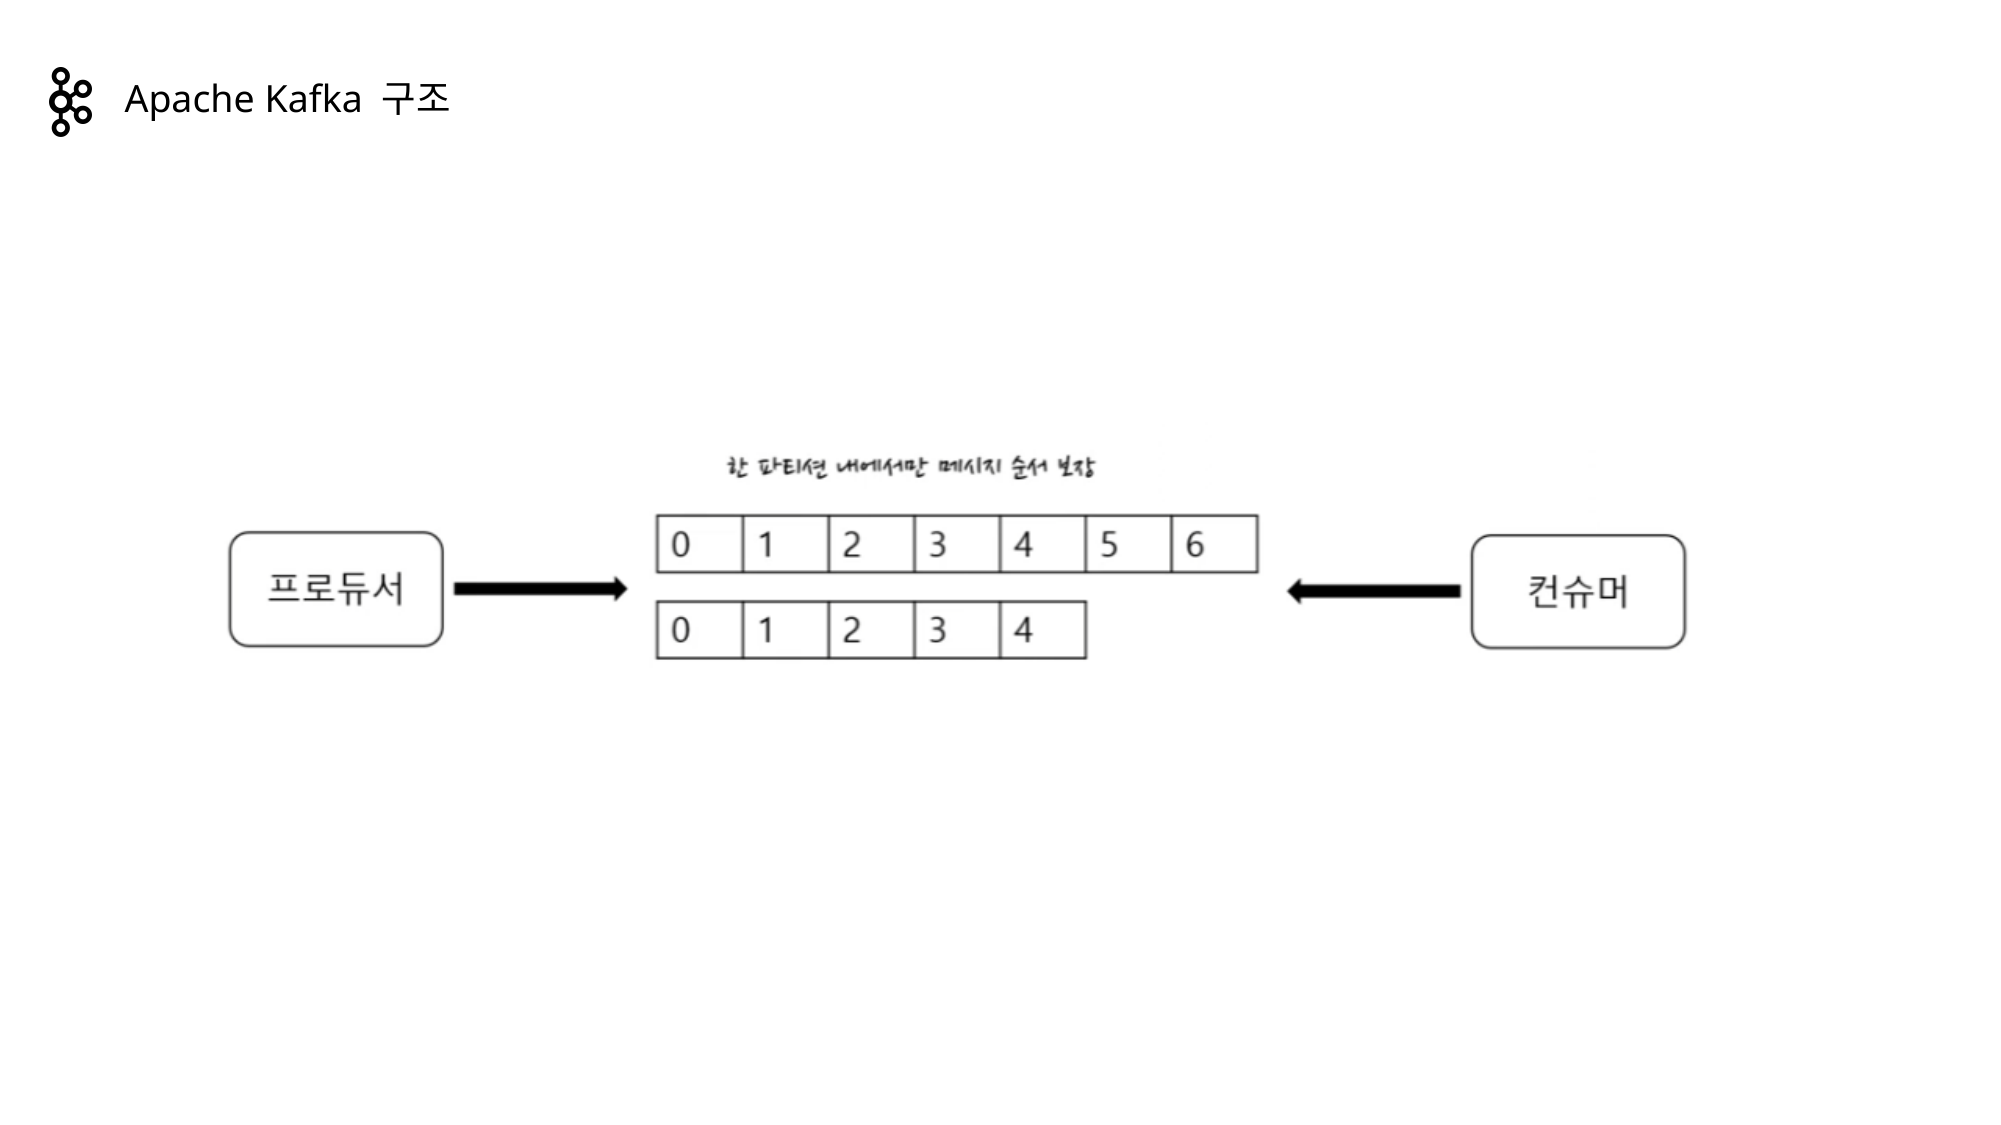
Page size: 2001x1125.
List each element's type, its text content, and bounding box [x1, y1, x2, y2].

picture [49, 67, 92, 137]
text_box Apache Kafka 구조 [109, 67, 518, 128]
picture [172, 420, 1828, 801]
